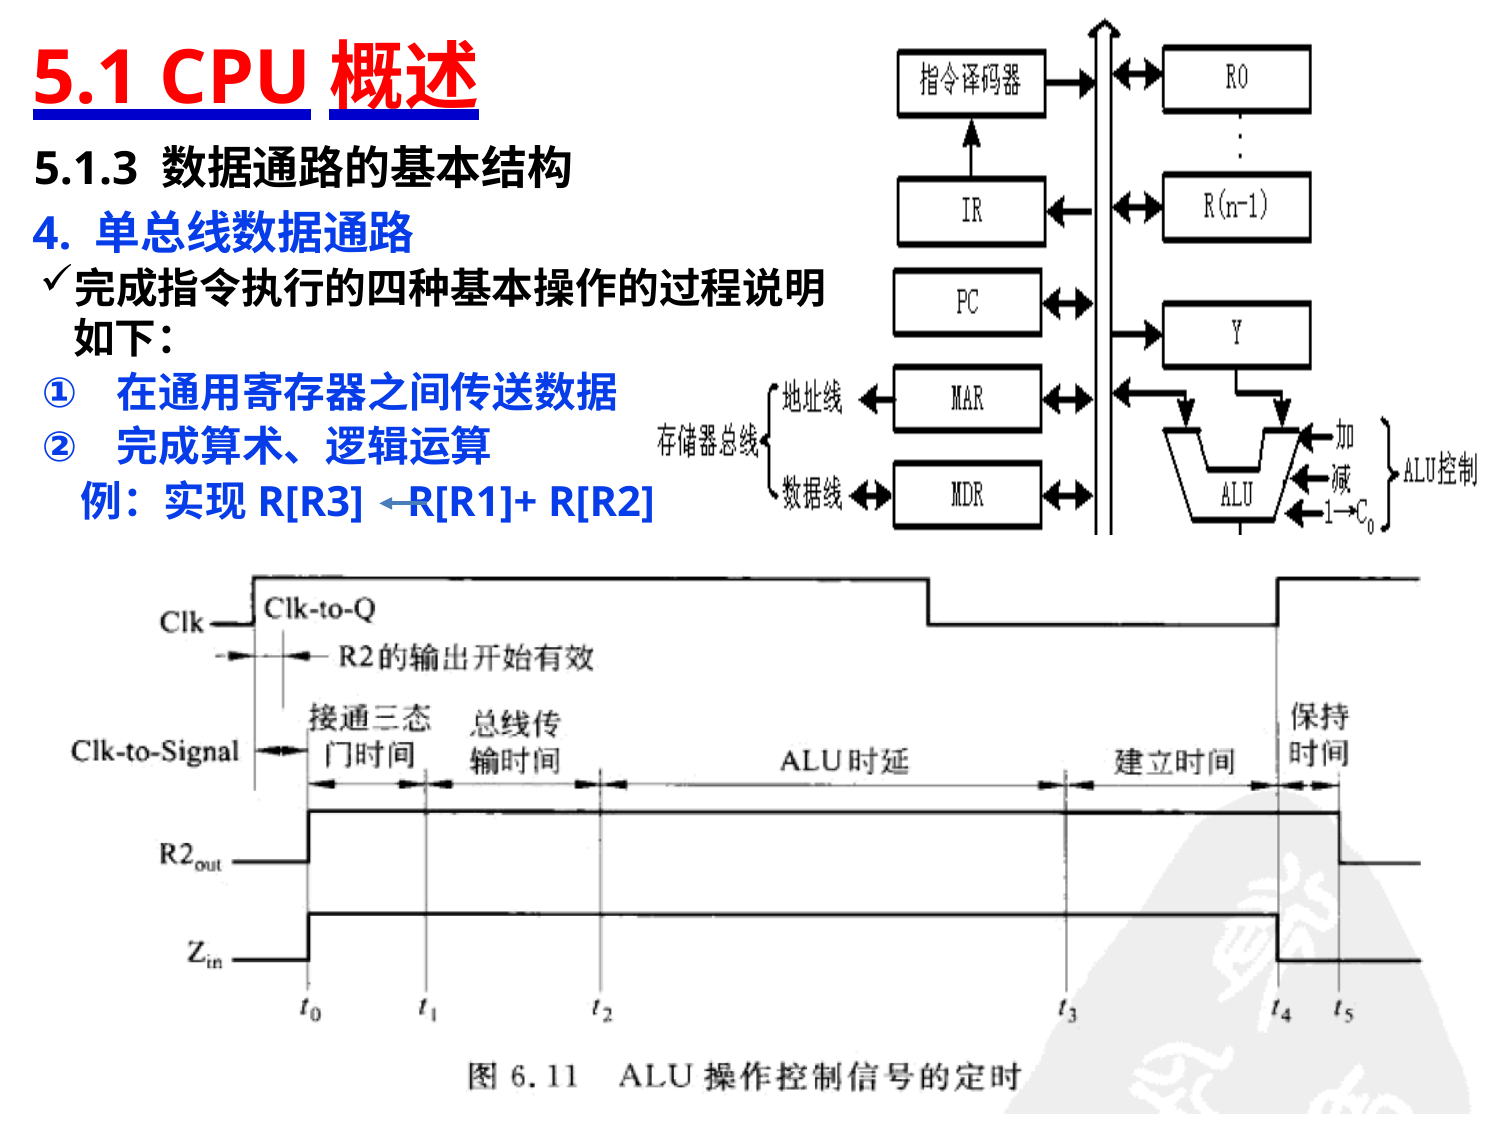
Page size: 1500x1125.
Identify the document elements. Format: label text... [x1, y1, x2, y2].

text_box 完成指令执行的四种基本操作的过程说明如下： 在通用寄存器之间传送数据 完成算术、逻辑运算 例：实现R[R3] R[R1]+ R[R2] R1out，Yin R2out，Add，Zin Zout，R3in [29, 257, 646, 534]
title 5.1 CPU概述 [17, 10, 649, 138]
picture [29, 9, 1500, 1115]
list 5.1.3 数据通路的基本结构 [18, 130, 646, 206]
text_box 4. 单总线数据通路 [17, 196, 610, 267]
